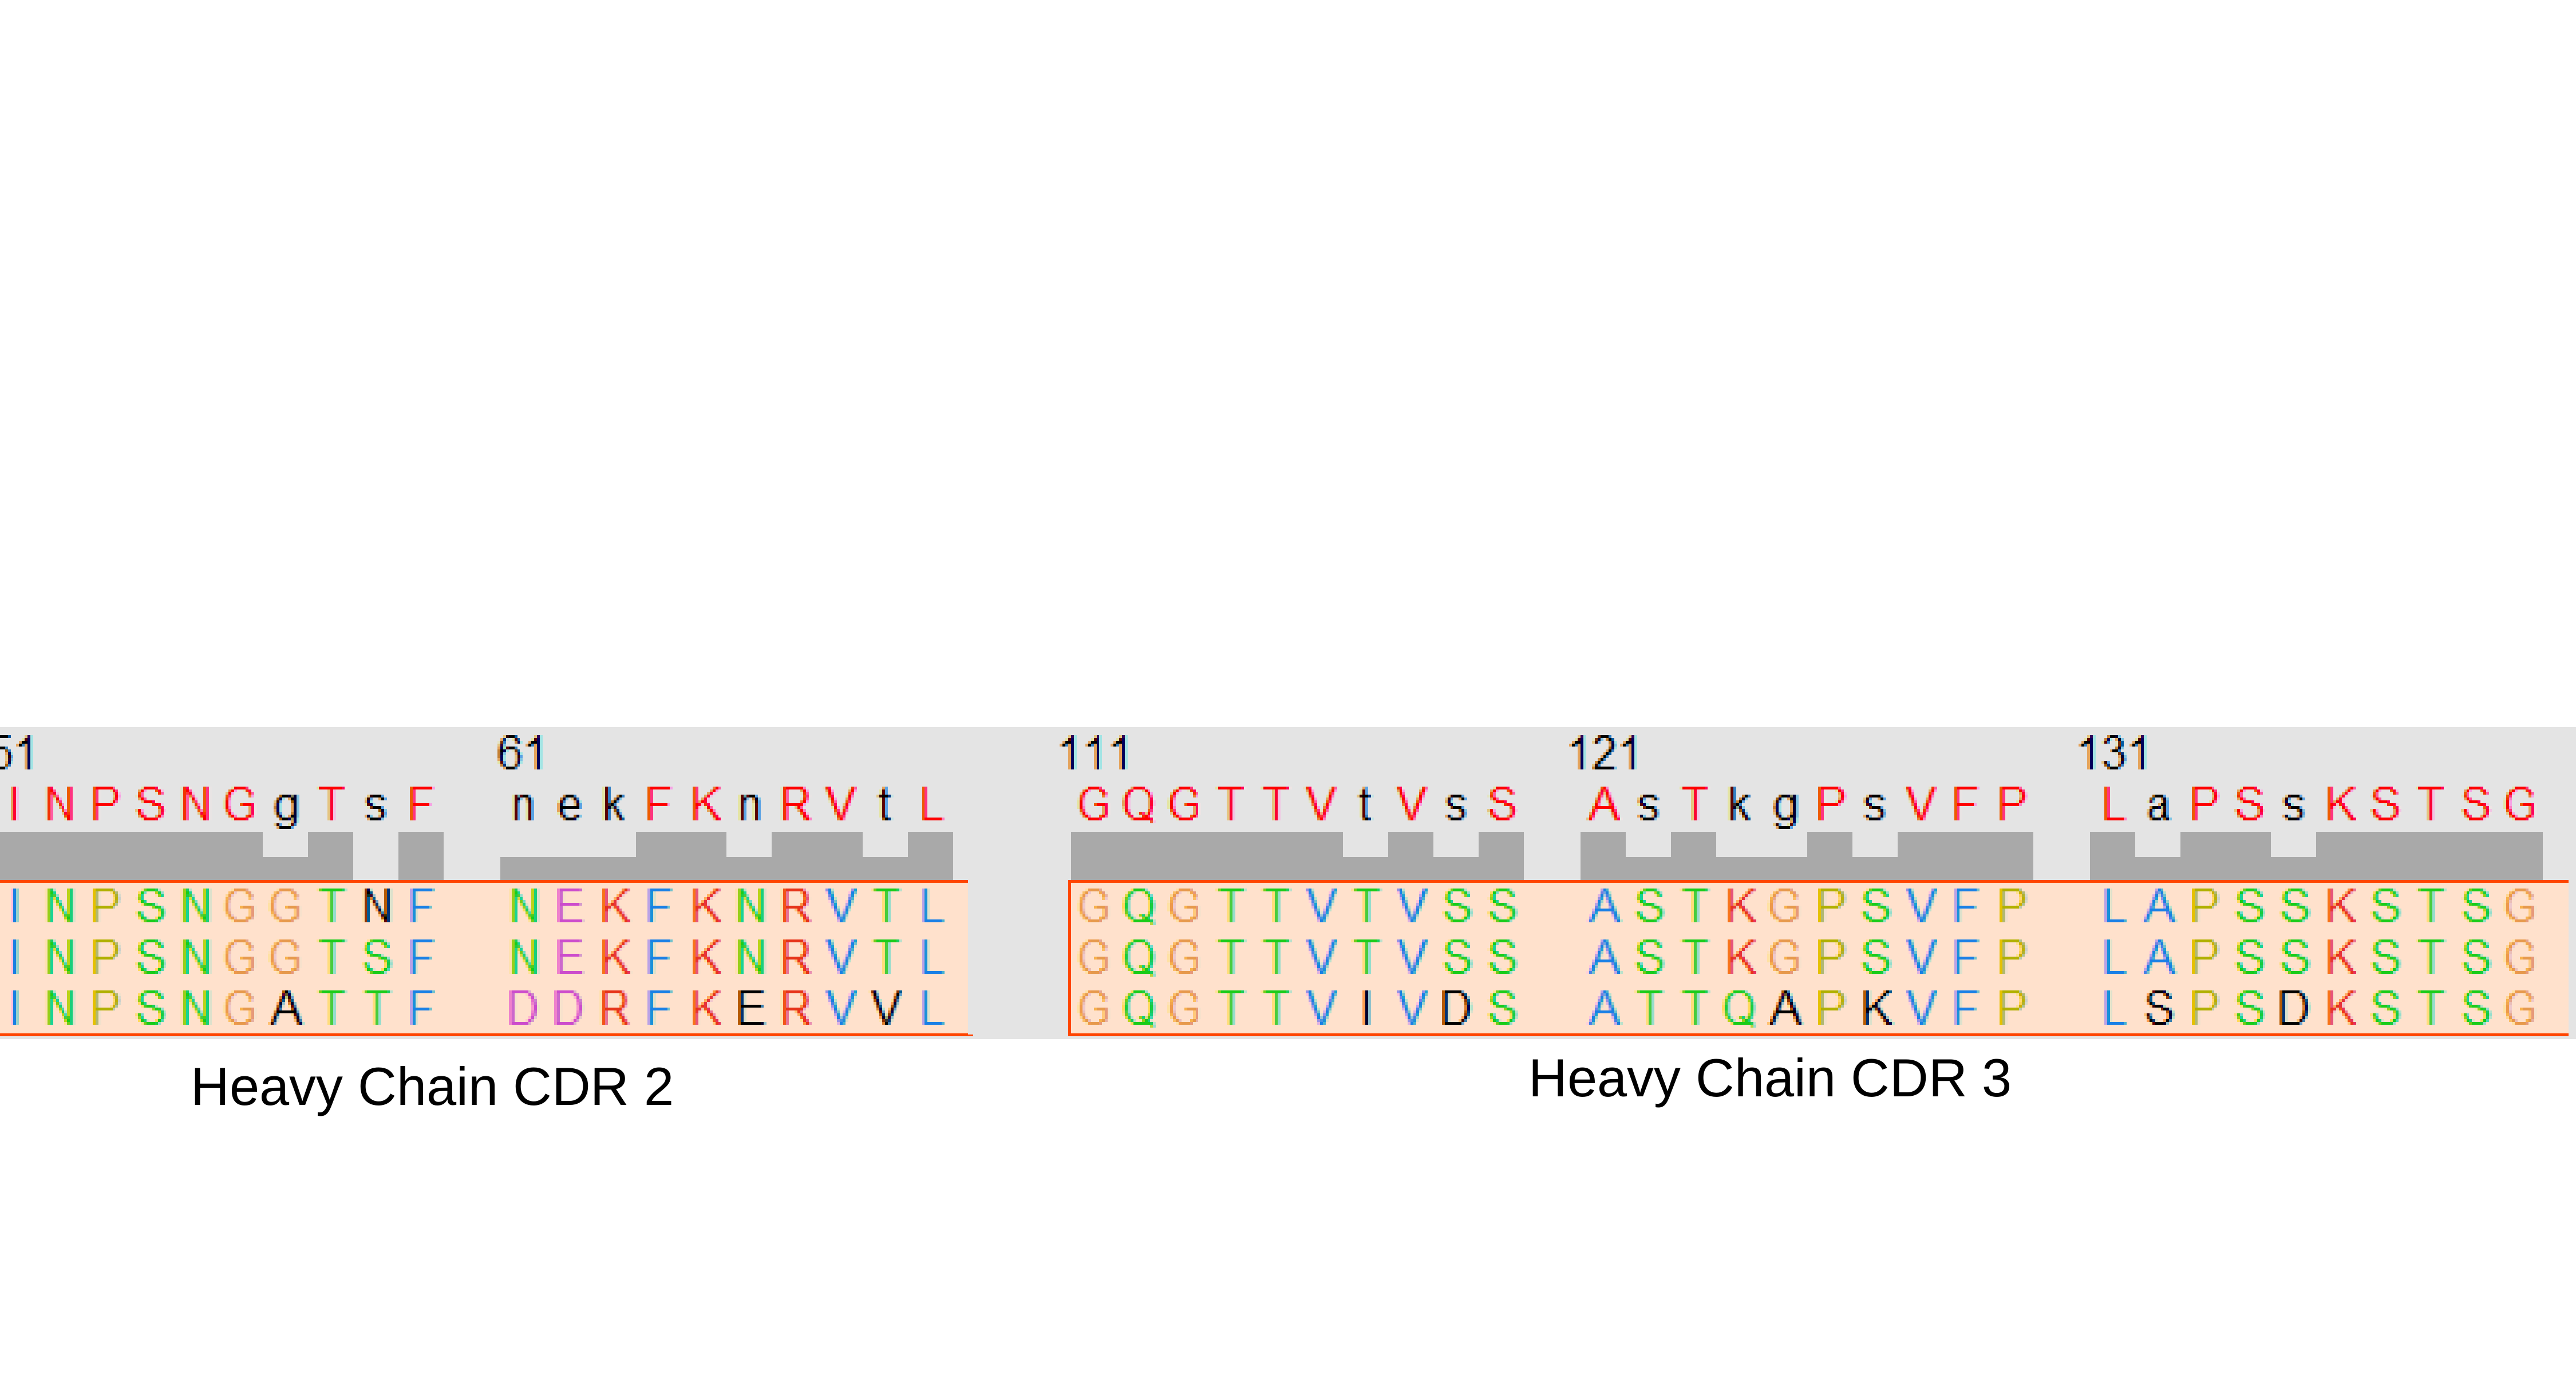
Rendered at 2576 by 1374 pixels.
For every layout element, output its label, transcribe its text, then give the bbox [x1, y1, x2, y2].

text_box Heavy Chain CDR 3 [970, 1039, 2571, 1112]
text_box Heavy Chain CDR 2 [0, 1047, 973, 1120]
picture [0, 727, 2576, 1039]
